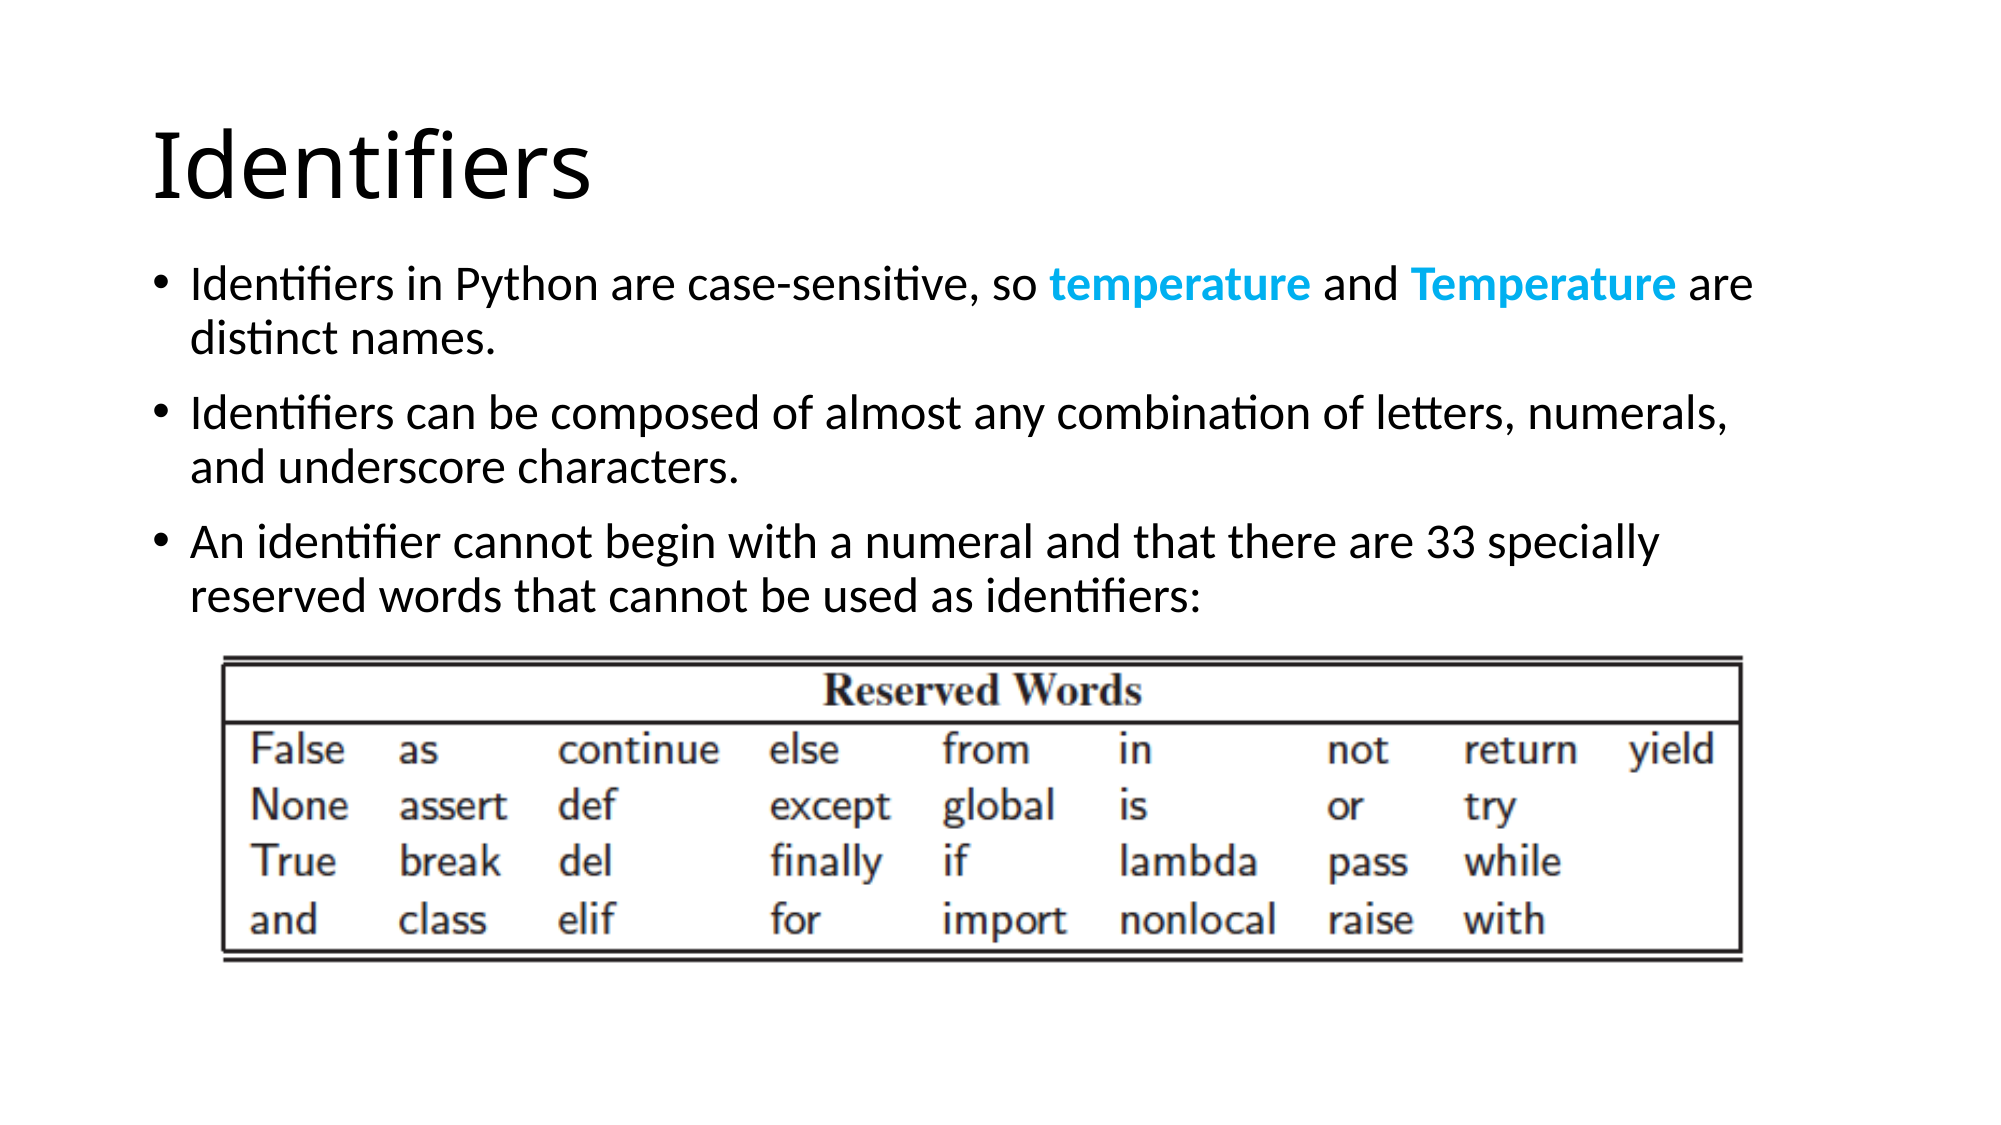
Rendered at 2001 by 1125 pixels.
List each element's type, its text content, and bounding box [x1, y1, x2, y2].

title Identifiers [137, 59, 1863, 278]
list Identifiers in Python are case-sensitive, so temperature and Temperature are distinct names. Identifiers can be composed of almost any combination of letters, numerals, and underscore characters. An identifier cannot begin with a numeral and that there are 33 specially reserved words that cannot be used as identifiers: [137, 249, 1826, 1000]
picture [196, 624, 1767, 982]
